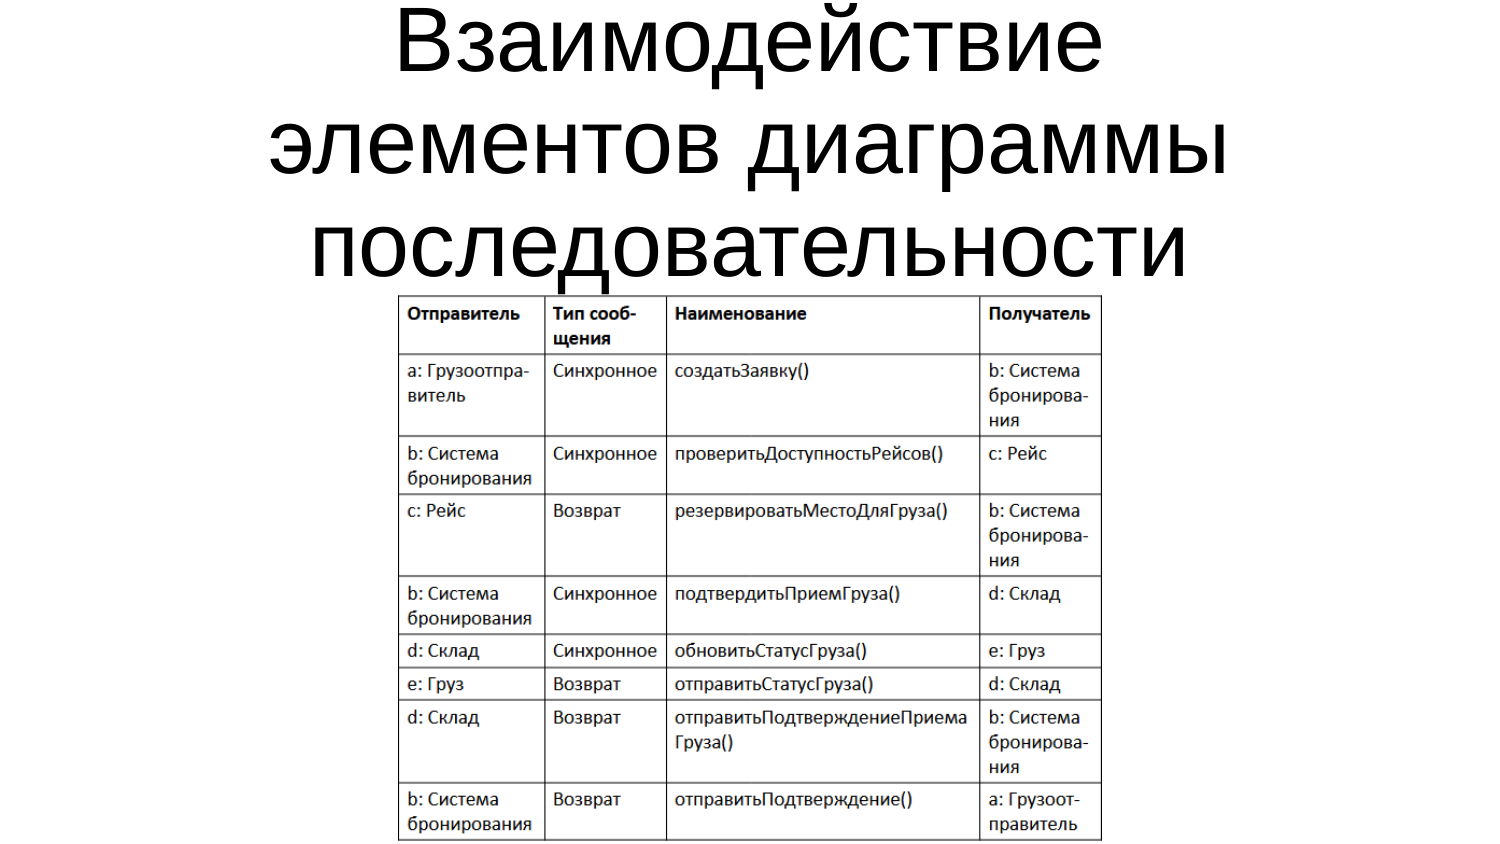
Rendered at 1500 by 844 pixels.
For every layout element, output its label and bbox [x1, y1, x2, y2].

title [187, 0, 1313, 296]
picture [398, 296, 1102, 841]
